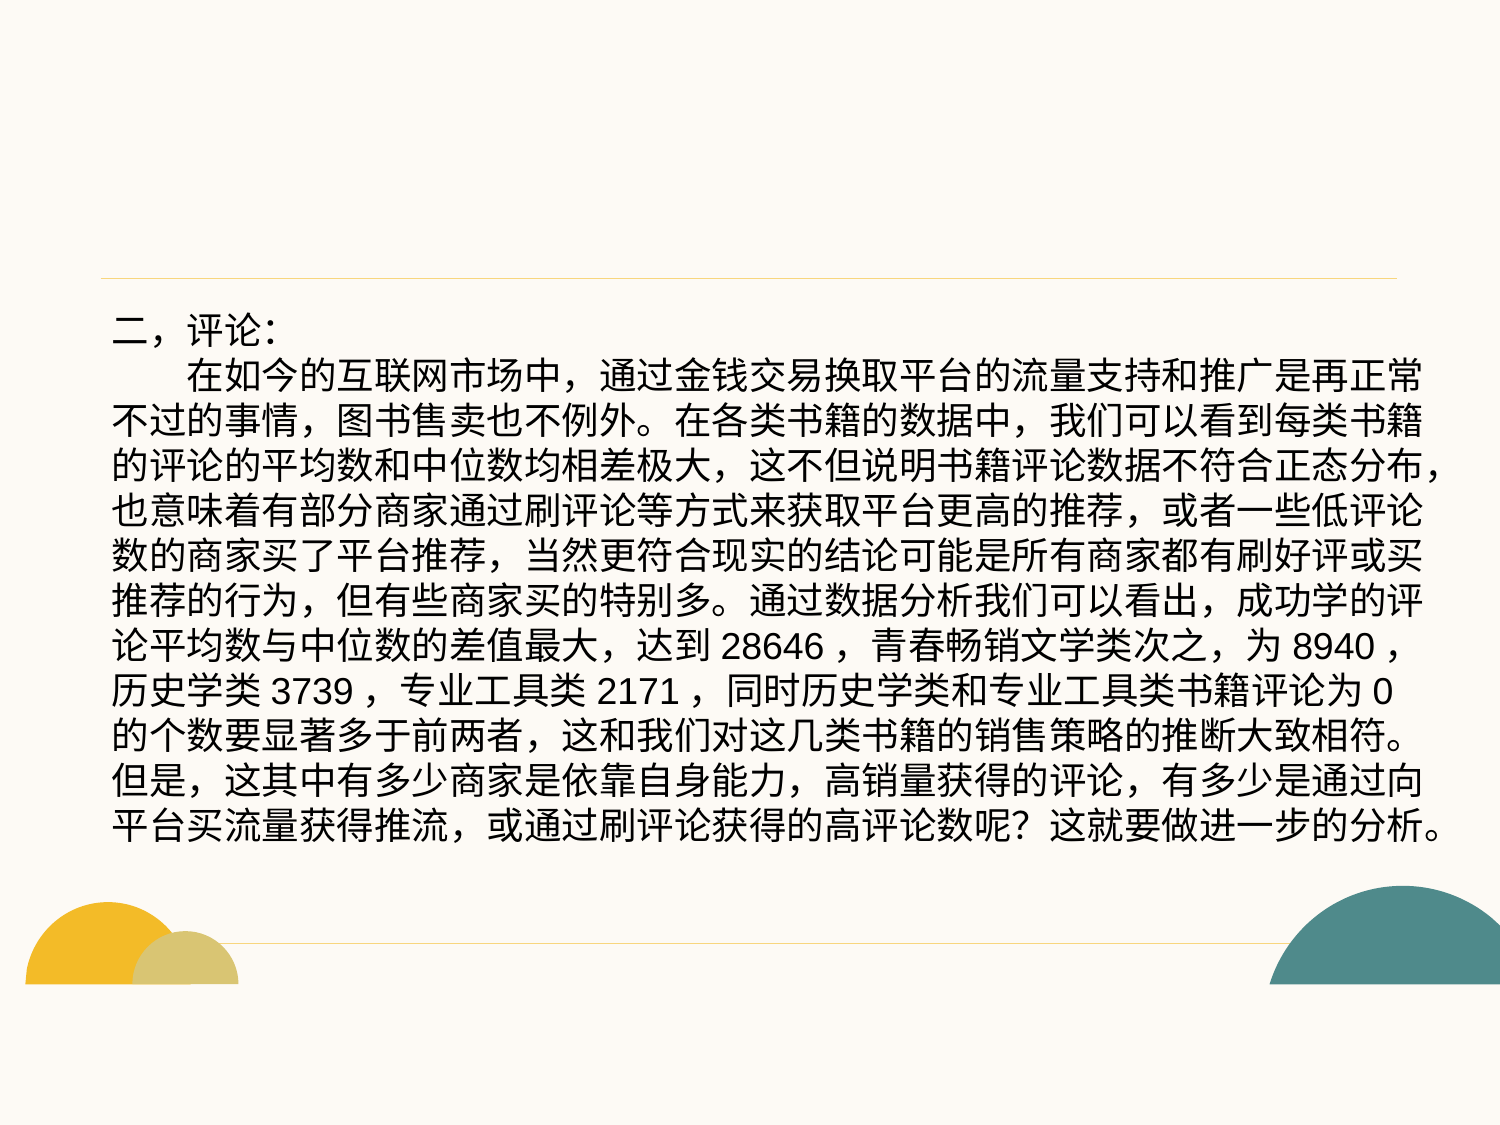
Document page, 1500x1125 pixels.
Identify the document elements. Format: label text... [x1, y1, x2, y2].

text_box 二，评论： 在如今的互联网市场中，通过金钱交易换取平台的流量支持和推广是再正常不过的事情，图书售卖也不例外。在各类书籍的数据中，我们可以看到每类书籍的评论的平均数和中位数均相差极大，这不但说明书籍评论数据不符合正态分布，也意味着有部分商家通过刷评论等方式来获取平台更高的推荐，或者一些低评论数的商家买了平台推荐，当然更符合现实的结论可能是所有商家都有刷好评或买推荐的行为，但有些商家买的特别多。通过数据分析我们可以看出，成功学的评论平均数与中位数的差值最大，达到28646，青春畅销文学类次之，为8940，历史学类3739，专业工具类2171，同时历史学类和专业工具类书籍评论为0的个数要显著多于前两者，这和我们对这几类书籍的销售策略的推断大致相符。但是，这其中有多少商家是依靠自身能力，高销量获得的评论，有多少是通过向平台买流量获得推流，或通过刷评论获得的高评论数呢？这就要做进一步的分析。 [96, 299, 1447, 855]
